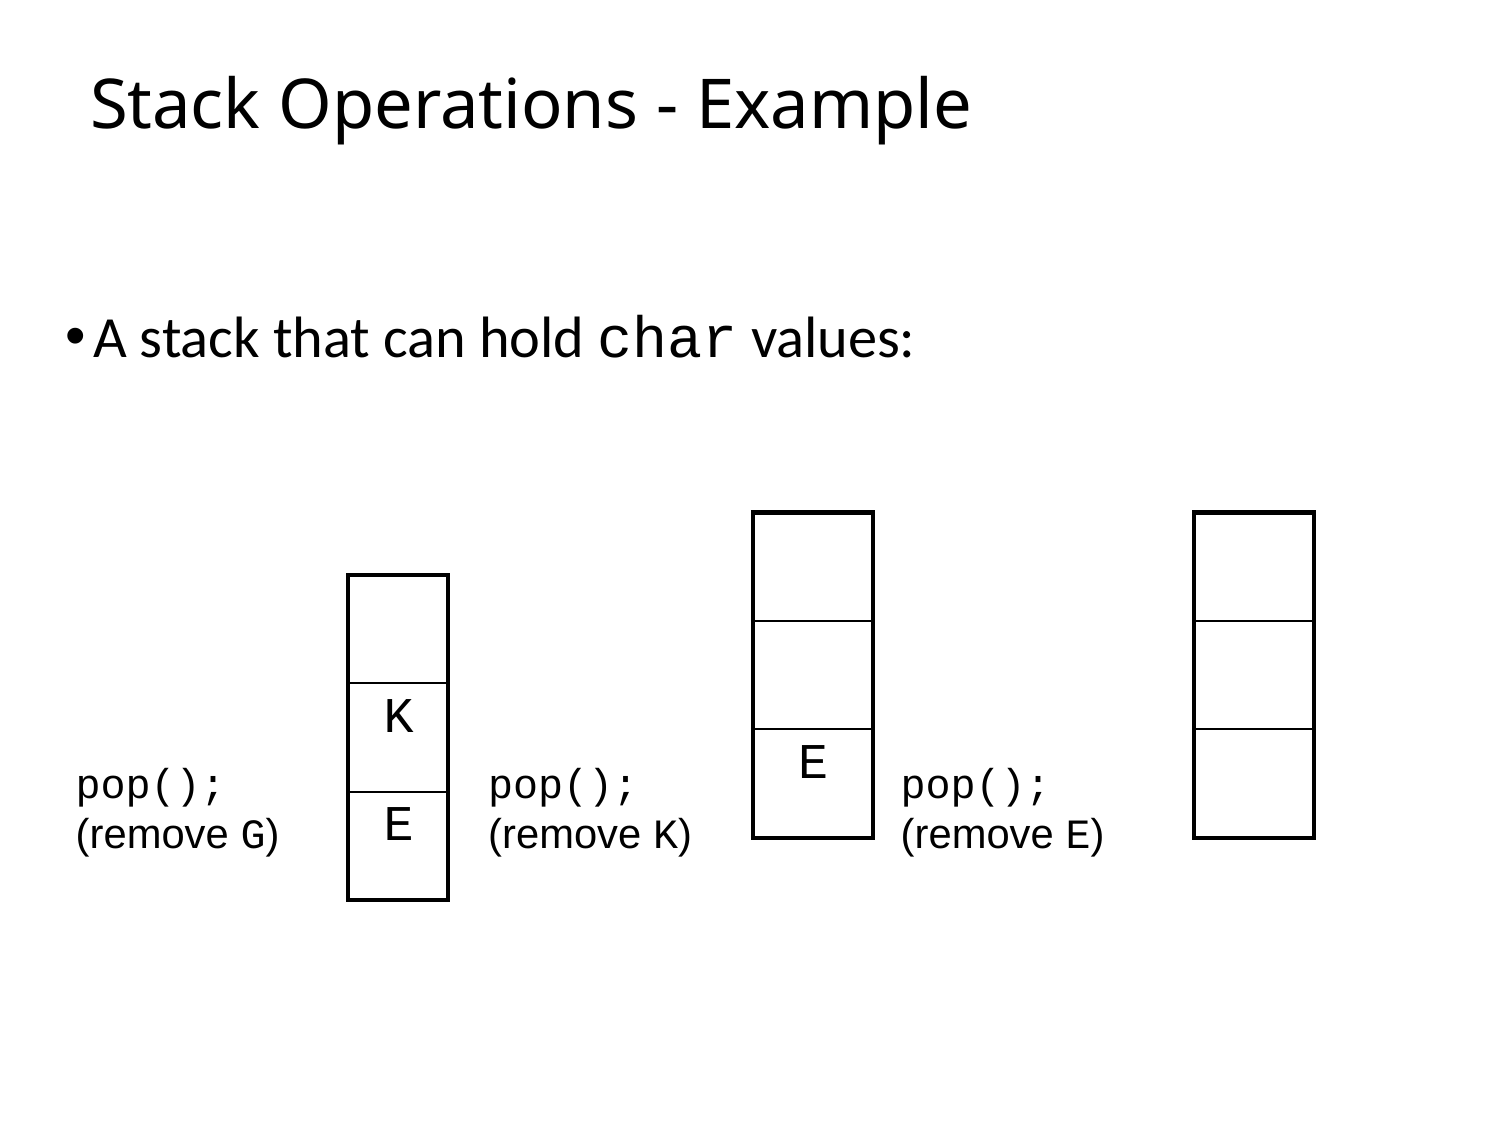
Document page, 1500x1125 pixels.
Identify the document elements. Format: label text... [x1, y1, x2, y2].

table_cell K [350, 684, 446, 791]
table_header [755, 515, 871, 620]
table_header [1196, 515, 1312, 620]
table_cell [755, 622, 871, 728]
text_box pop(); (remove E) [885, 749, 1120, 864]
table_cell E [755, 730, 871, 836]
table_cell [1196, 730, 1312, 836]
list A stack that can hold char values: [50, 299, 1398, 1050]
table_cell E [350, 793, 446, 898]
table_header [350, 577, 446, 682]
text_box pop(); (remove K) [473, 749, 707, 865]
title Stack Operations - Example [75, 12, 1325, 200]
table_cell [1196, 622, 1312, 728]
text_box pop(); (remove G) [60, 749, 295, 865]
